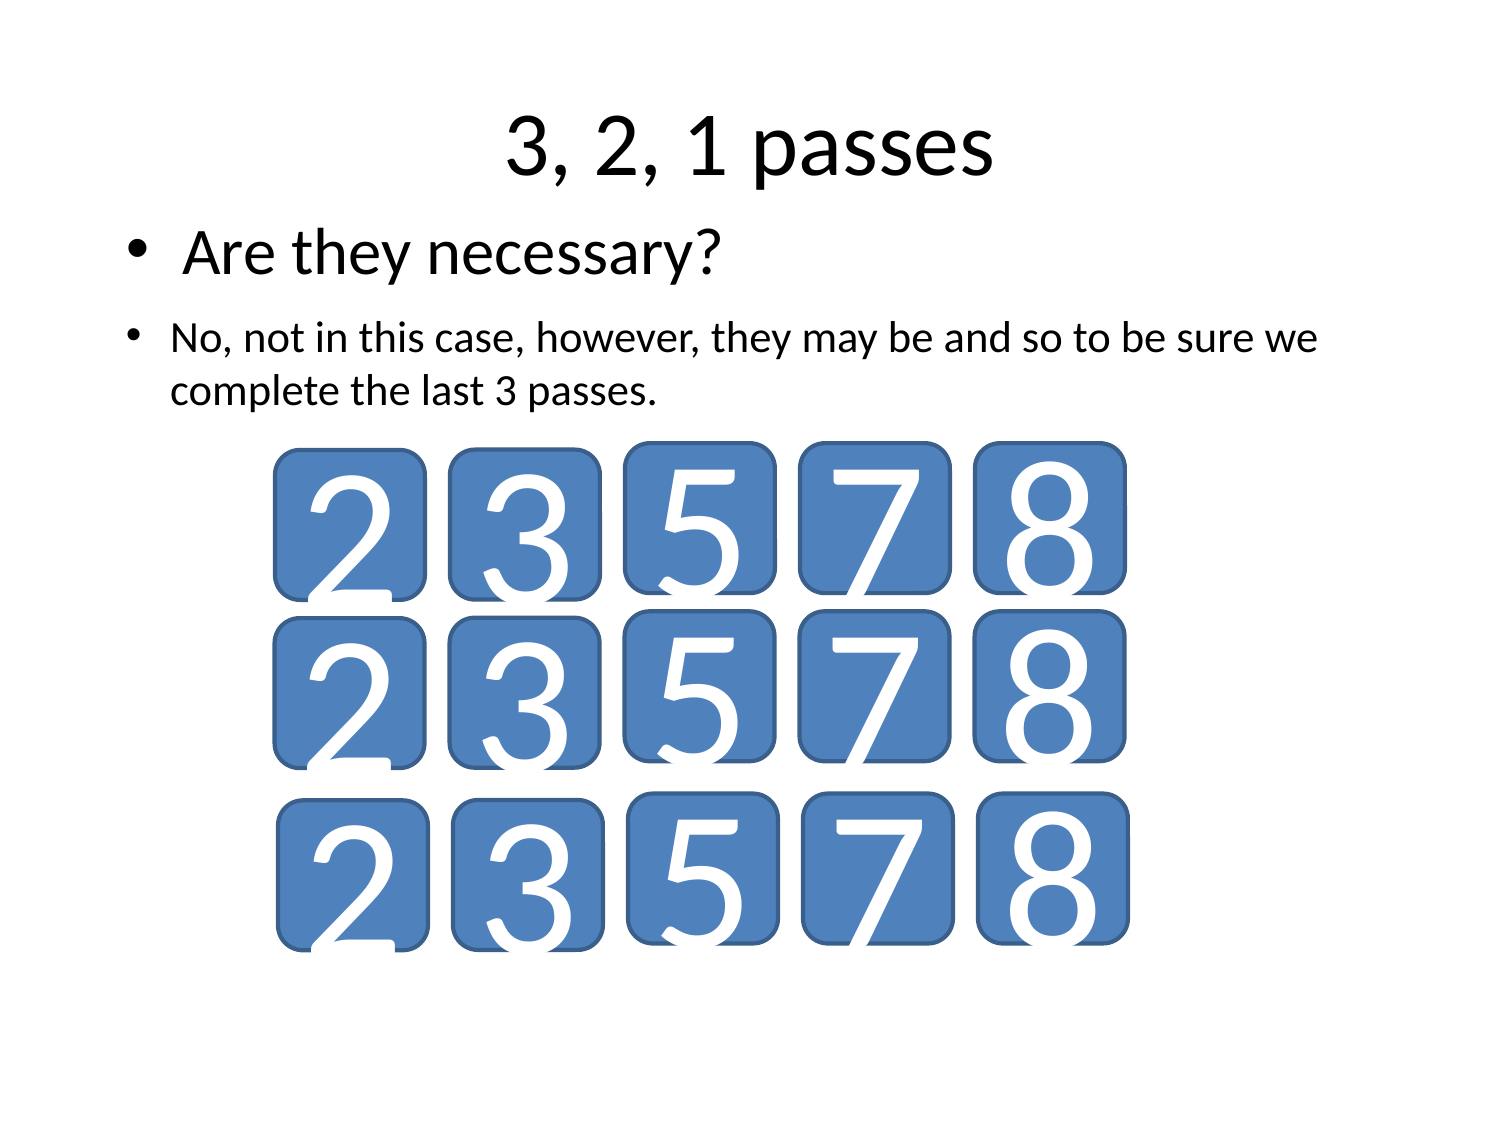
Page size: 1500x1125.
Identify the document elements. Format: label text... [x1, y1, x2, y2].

text_box 8 [972, 609, 1127, 764]
text_box 5 [625, 791, 781, 946]
text_box 3 [450, 797, 606, 953]
text_box 7 [800, 791, 956, 946]
text_box Are they necessary? [110, 200, 1461, 299]
text_box 5 [622, 441, 778, 596]
title 3, 2, 1 passes [75, 45, 1425, 233]
text_box 3 [447, 615, 602, 770]
text_box 8 [975, 791, 1131, 946]
text_box 7 [797, 441, 953, 596]
text_box No, not in this case, however, they may be and so to be sure we complete the last 3 passes. [110, 299, 1461, 425]
text_box 7 [797, 609, 952, 764]
text_box 2 [272, 616, 427, 771]
text_box 3 [447, 447, 603, 602]
text_box 5 [622, 609, 777, 764]
text_box 8 [972, 441, 1128, 596]
text_box 2 [272, 447, 428, 603]
text_box 2 [275, 798, 431, 953]
